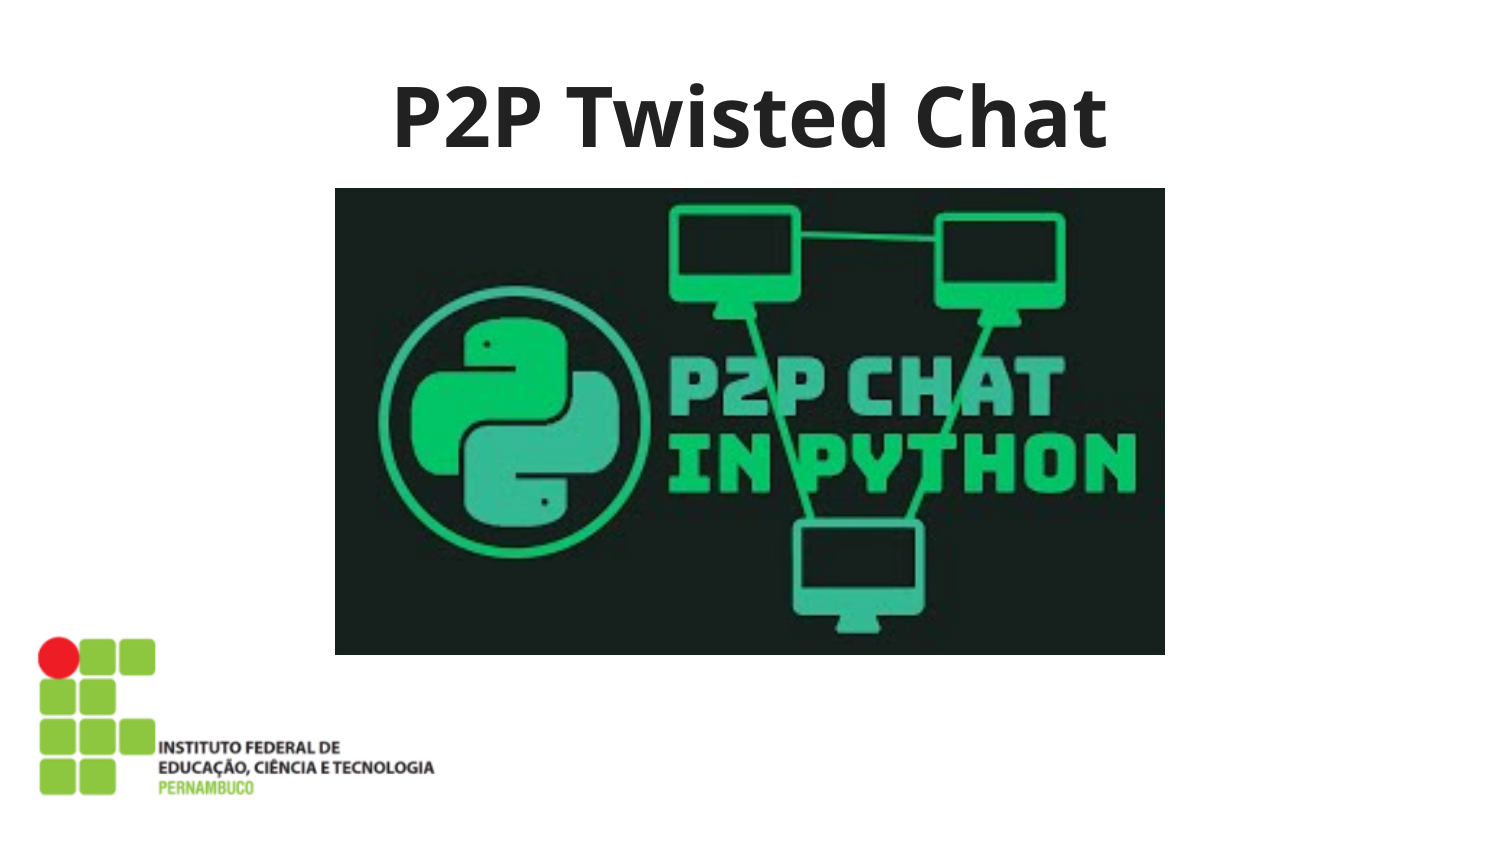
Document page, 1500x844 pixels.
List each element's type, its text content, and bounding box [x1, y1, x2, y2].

title P2P Twisted Chat [51, 48, 1449, 180]
picture [24, 188, 1165, 820]
